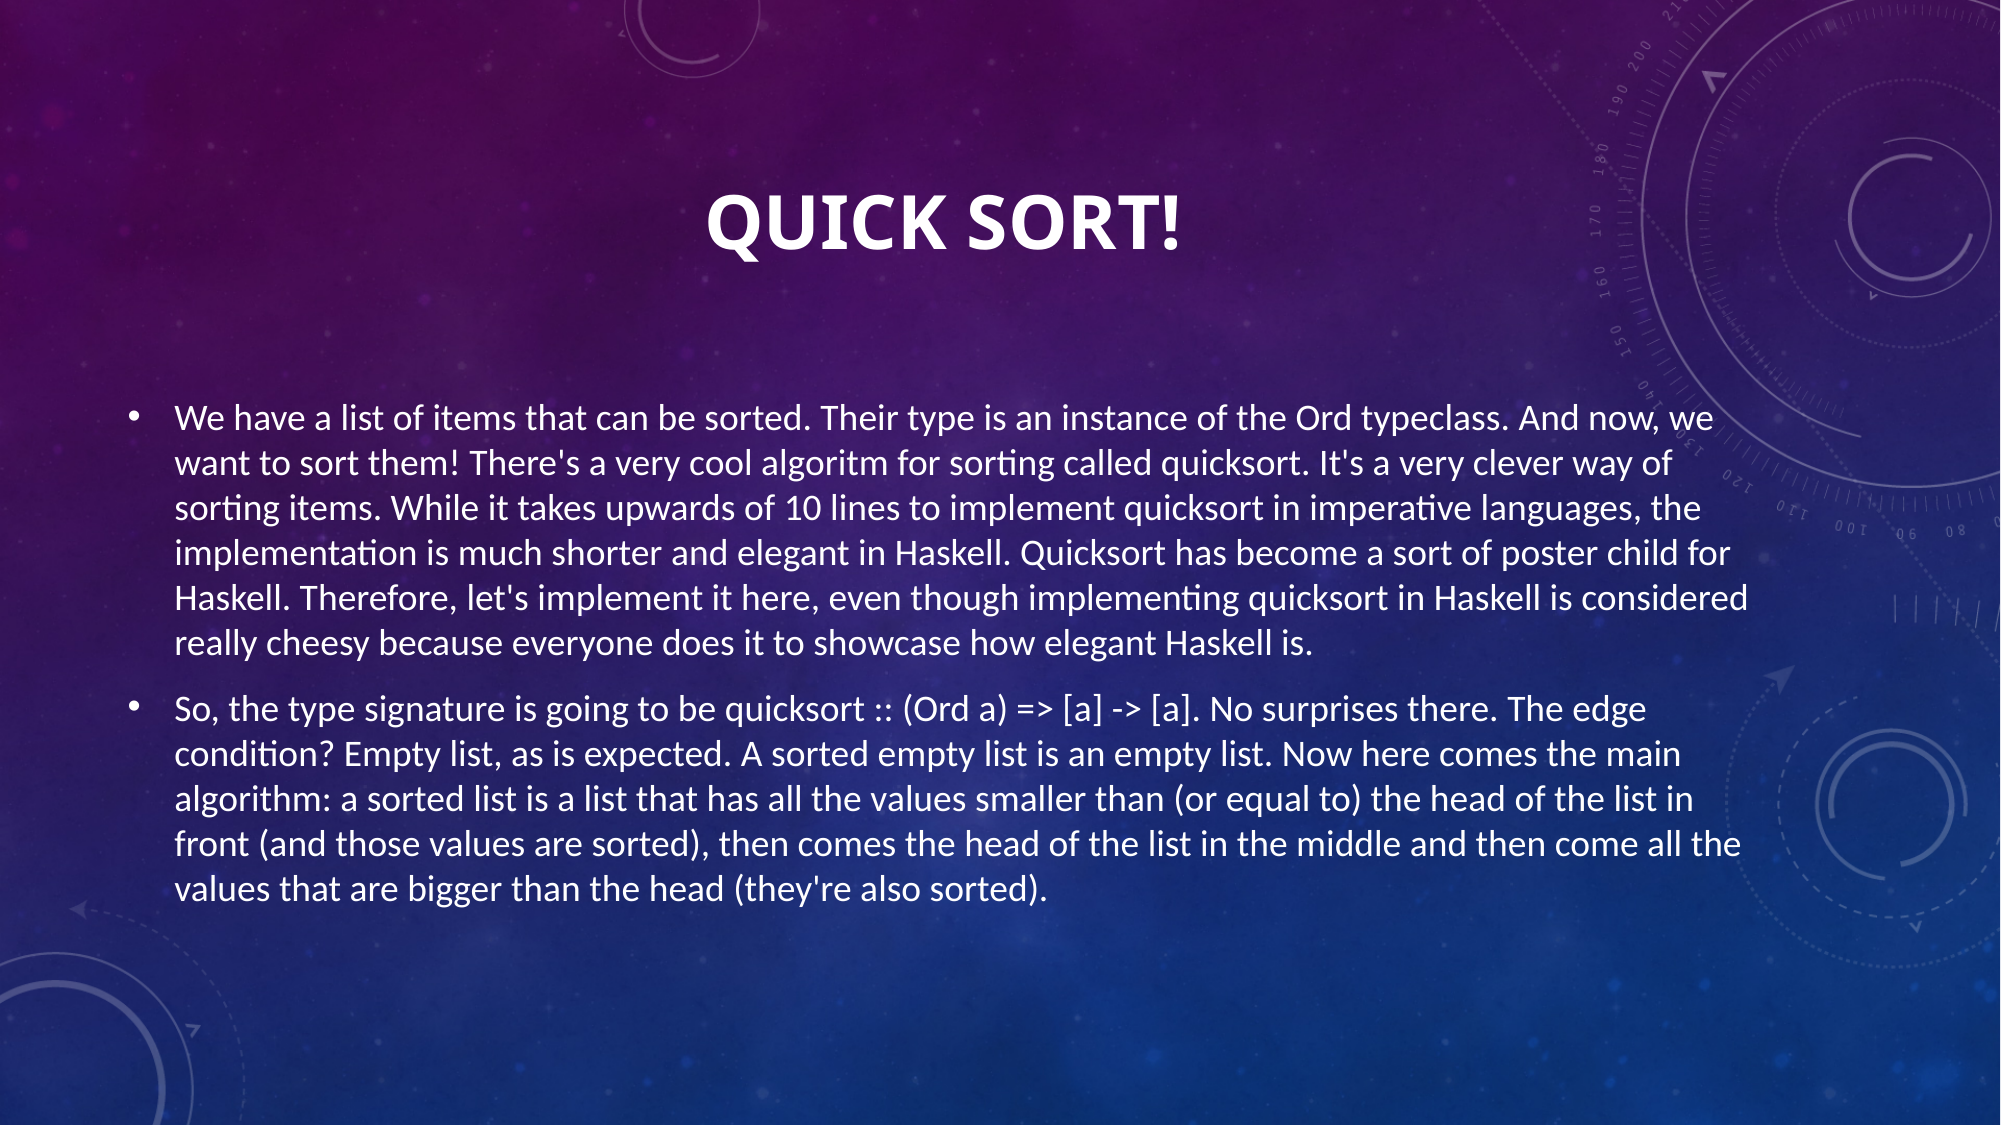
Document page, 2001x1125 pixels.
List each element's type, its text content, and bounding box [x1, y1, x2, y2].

title Quick sort! [112, 99, 1775, 339]
list We have a list of items that can be sorted. Their type is an instance of the Ord typeclass. And now, we want to sort them! There's a very cool algoritm for sorting called quicksort. It's a very clever way of sorting items. While it takes upwards of 10 lines to implement quicksort in imperative languages, the implementation is much shorter and elegant in Haskell. Quicksort has become a sort of poster child for Haskell. Therefore, let's implement it here, even though implementing quicksort in Haskell is considered really cheesy because everyone does it to showcase how elegant Haskell is. So, the type signature is going to be quicksort :: (Ord a) => [a] -> [a]. No surprises there. The edge condition? Empty list, as is expected. A sorted empty list is an empty list. Now here comes the main algorithm: a sorted list is a list that has all the values smaller than (or equal to) the head of the list in front (and those values are sorted), then comes the head of the list in the middle and then come all the values that are bigger than the head (they're also sorted). [112, 351, 1775, 950]
picture [0, 0, 2001, 1125]
